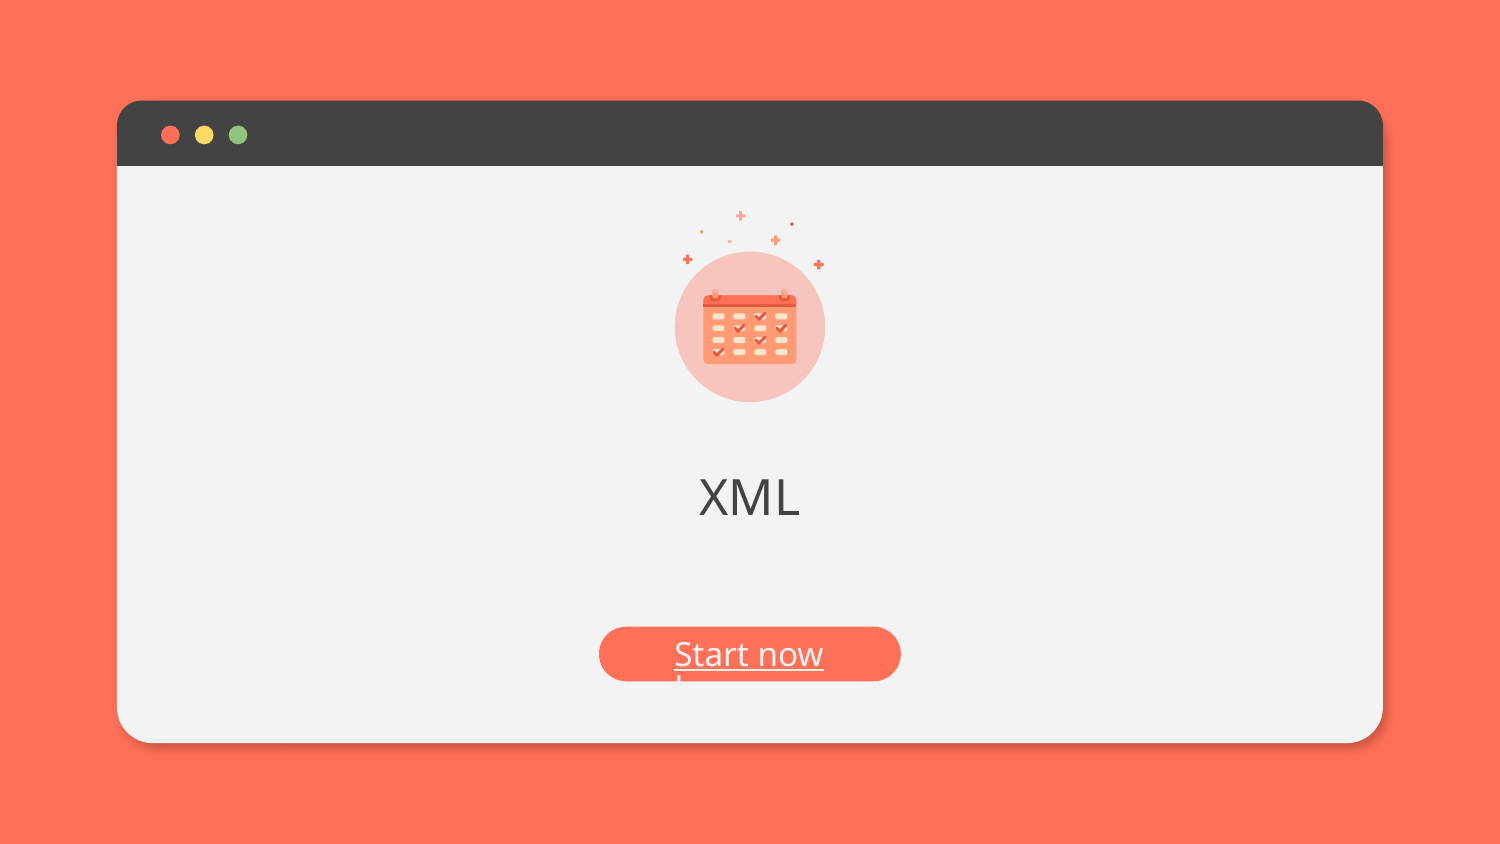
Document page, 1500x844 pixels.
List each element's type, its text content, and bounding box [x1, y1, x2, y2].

subtitle Start now! [659, 632, 841, 661]
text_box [674, 209, 826, 403]
title XML [446, 422, 1054, 570]
text_box [598, 626, 901, 682]
